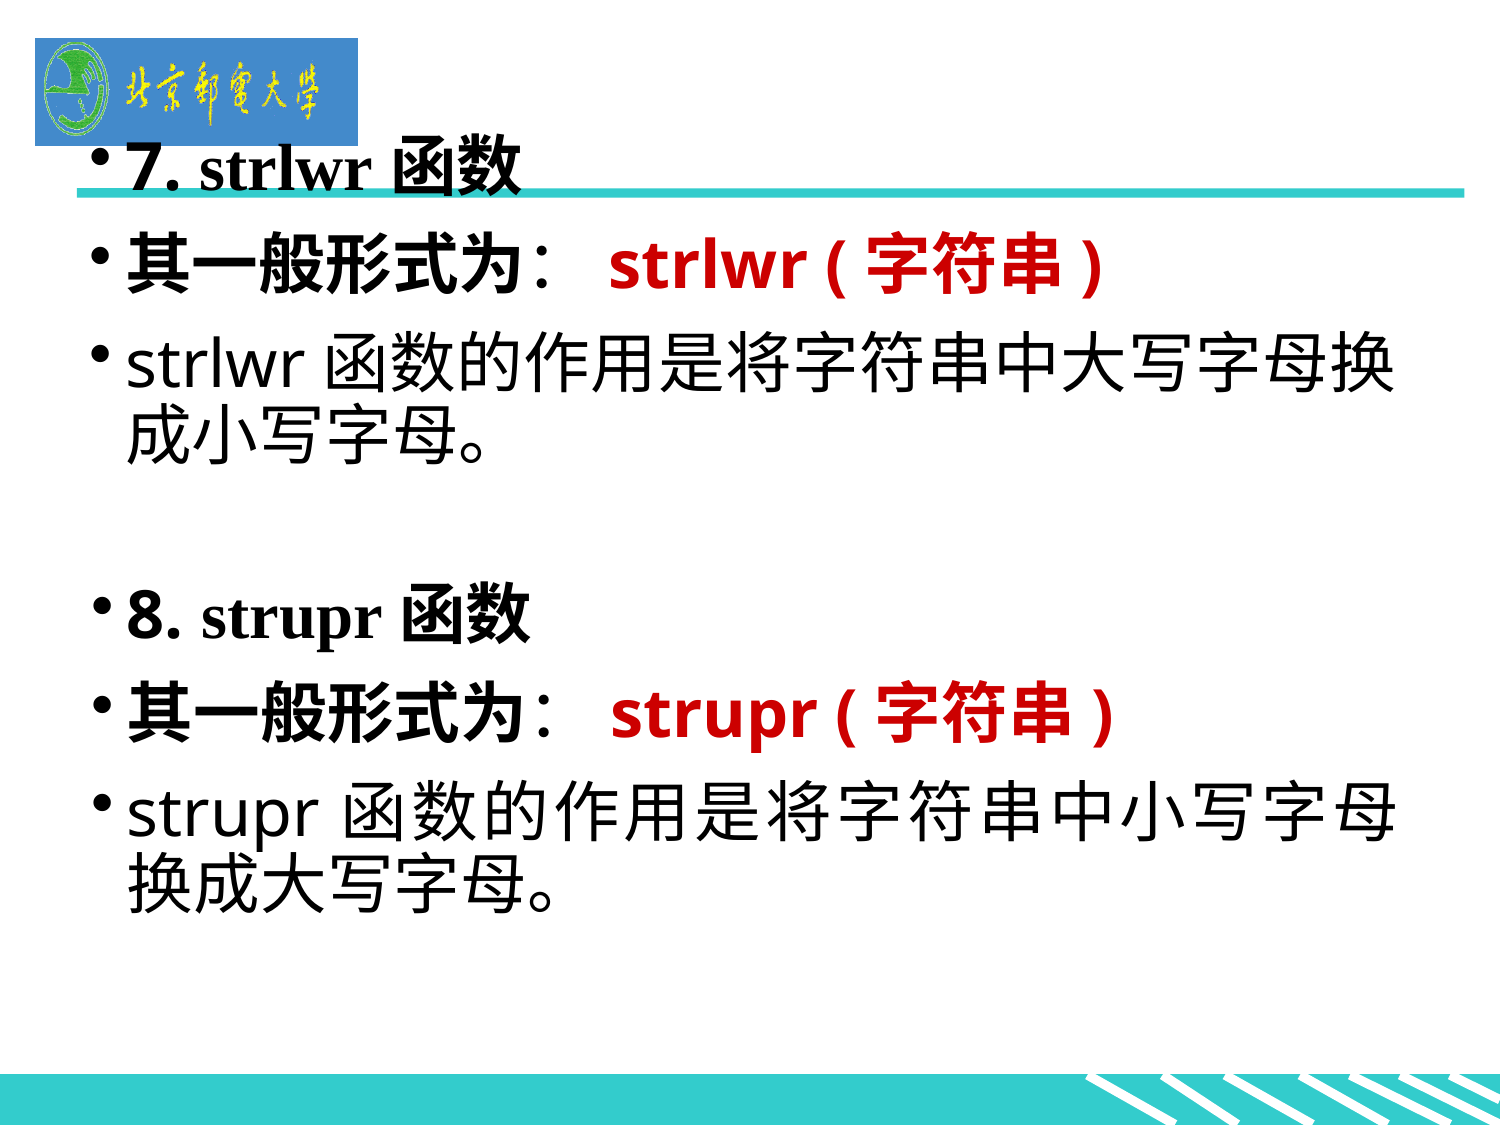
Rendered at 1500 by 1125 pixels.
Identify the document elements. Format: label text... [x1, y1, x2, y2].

text_box 7. strlwr函数 其一般形式为：strlwr (字符串) strlwr函数的作用是将字符串中大写字母换成小写字母。 [74, 125, 1413, 482]
picture [34, 37, 358, 146]
text_box 8. strupr函数 其一般形式为：strupr (字符串) strupr函数的作用是将字符串中小写字母换成大写字母。 [76, 574, 1415, 930]
